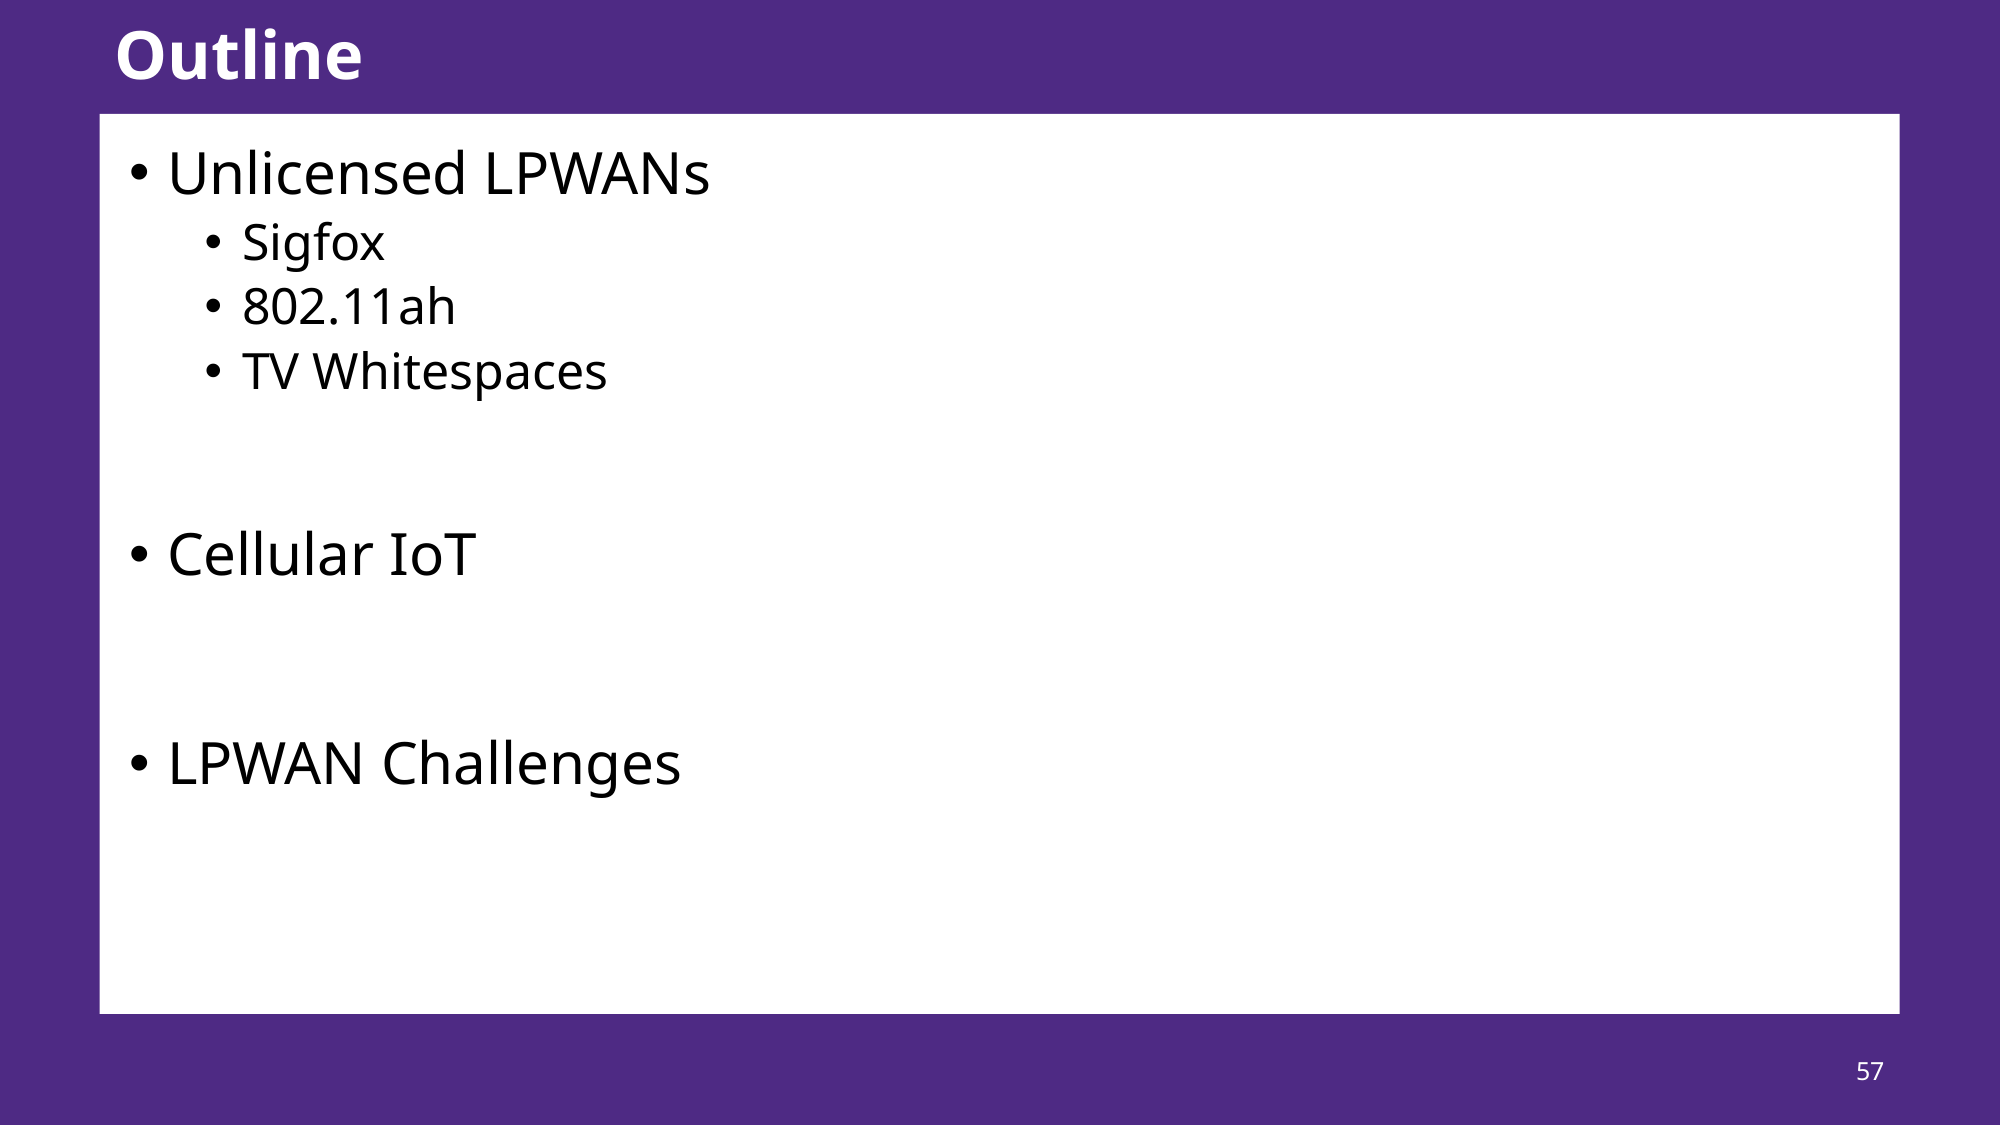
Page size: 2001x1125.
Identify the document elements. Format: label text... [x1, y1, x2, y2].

title Outline [99, 1, 1900, 114]
list Unlicensed LPWANs Sigfox 802.11ah TV Whitespaces Cellular IoT LPWAN Challenges [99, 114, 1900, 1014]
slide_number 57 [1749, 1042, 1900, 1103]
